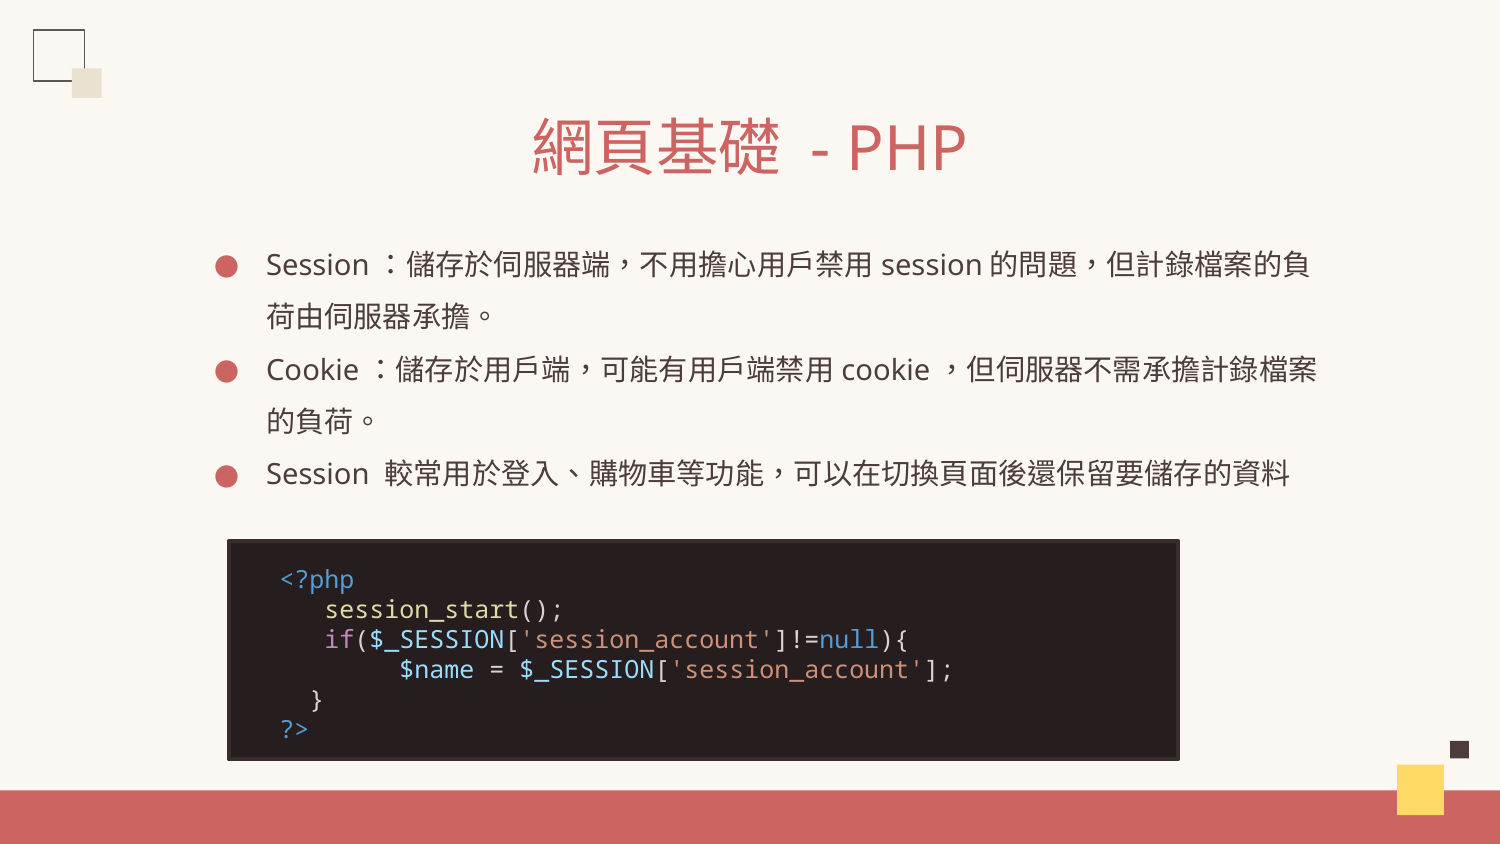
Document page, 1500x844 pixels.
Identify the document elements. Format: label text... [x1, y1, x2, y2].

text_box Session：儲存於伺服器端，不用擔心用戶禁用session的問題，但計錄檔案的負荷由伺服器承擔。 Cookie：儲存於用戶端，可能有用戶端禁用cookie，但伺服器不需承擔計錄檔案的負荷。 Session 較常用於登入、購物車等功能，可以在切換頁面後還保留要儲存的資料 [176, 220, 1336, 498]
title 網頁基礎 - PHP [104, 97, 1396, 192]
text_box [228, 540, 1179, 785]
